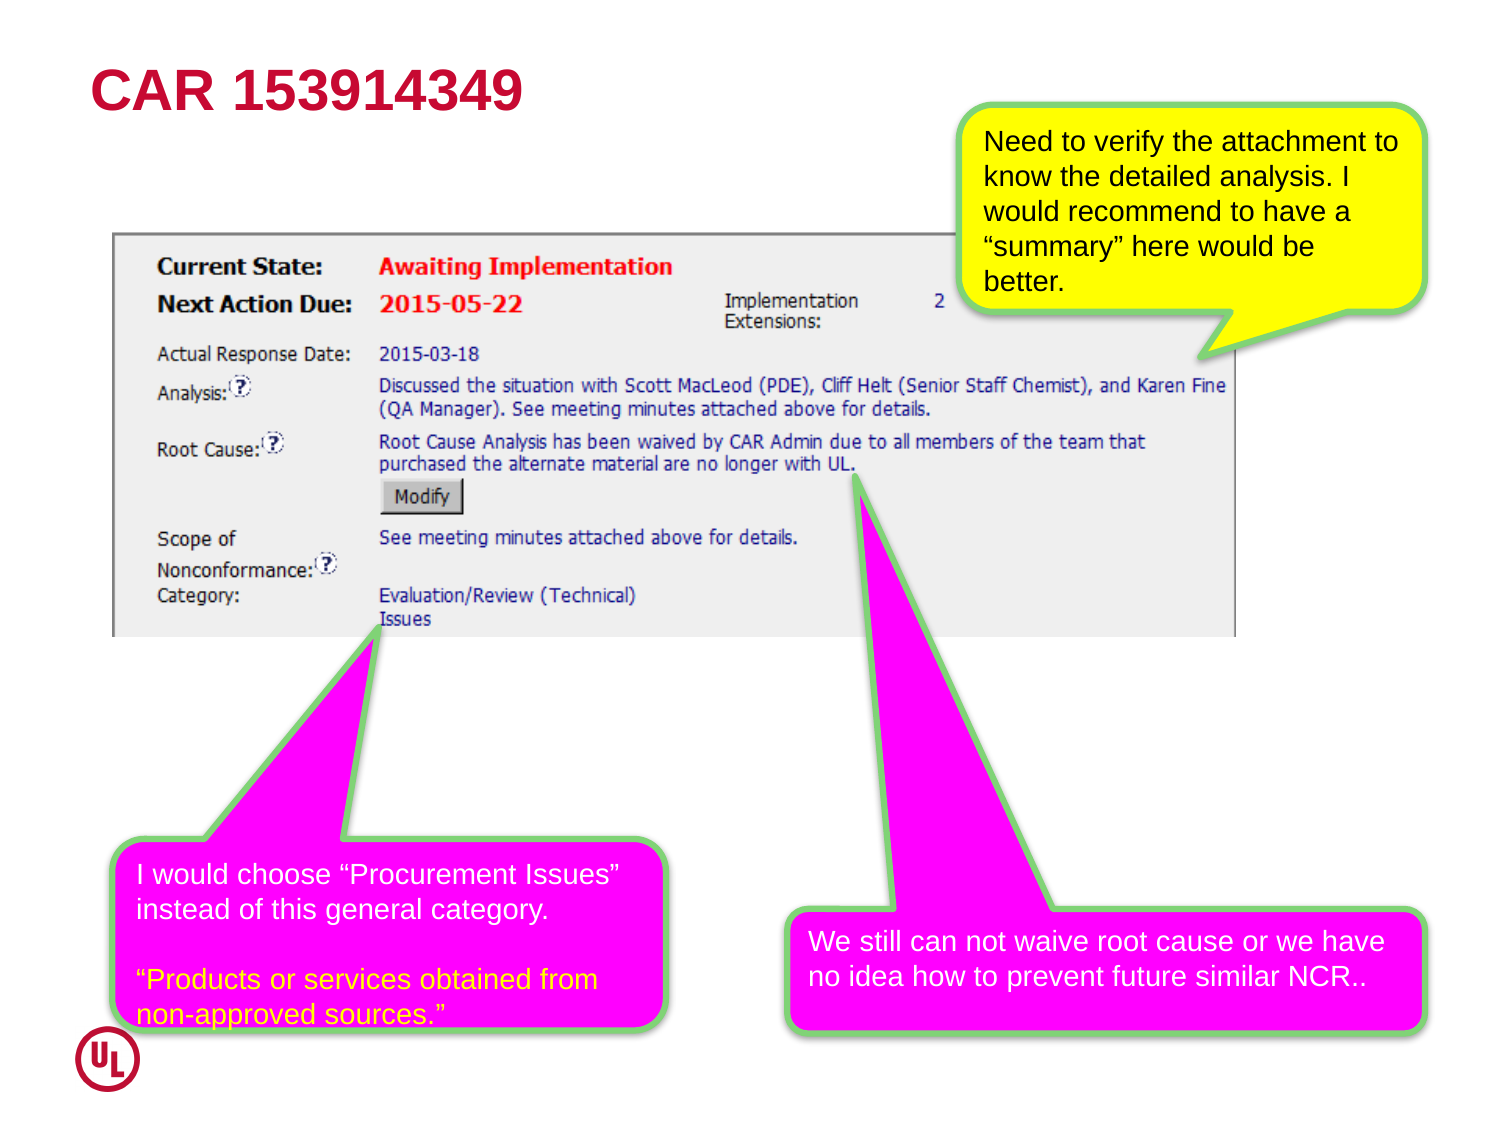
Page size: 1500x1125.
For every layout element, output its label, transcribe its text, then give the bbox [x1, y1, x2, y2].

text_box We still can not waive root cause or we have no idea how to prevent future similar NCR.. [784, 646, 1429, 1037]
title CAR 153914349 [74, 44, 1426, 233]
text_box I would choose “Procurement Issues” instead of this general category. “Products or services obtained from non-approved sources.” [109, 646, 670, 1034]
picture [75, 1026, 140, 1092]
picture [111, 227, 1236, 637]
text_box Need to verify the attachment to know the detailed analysis. I would recommend to have a “summary” here would be better. [955, 101, 1429, 348]
